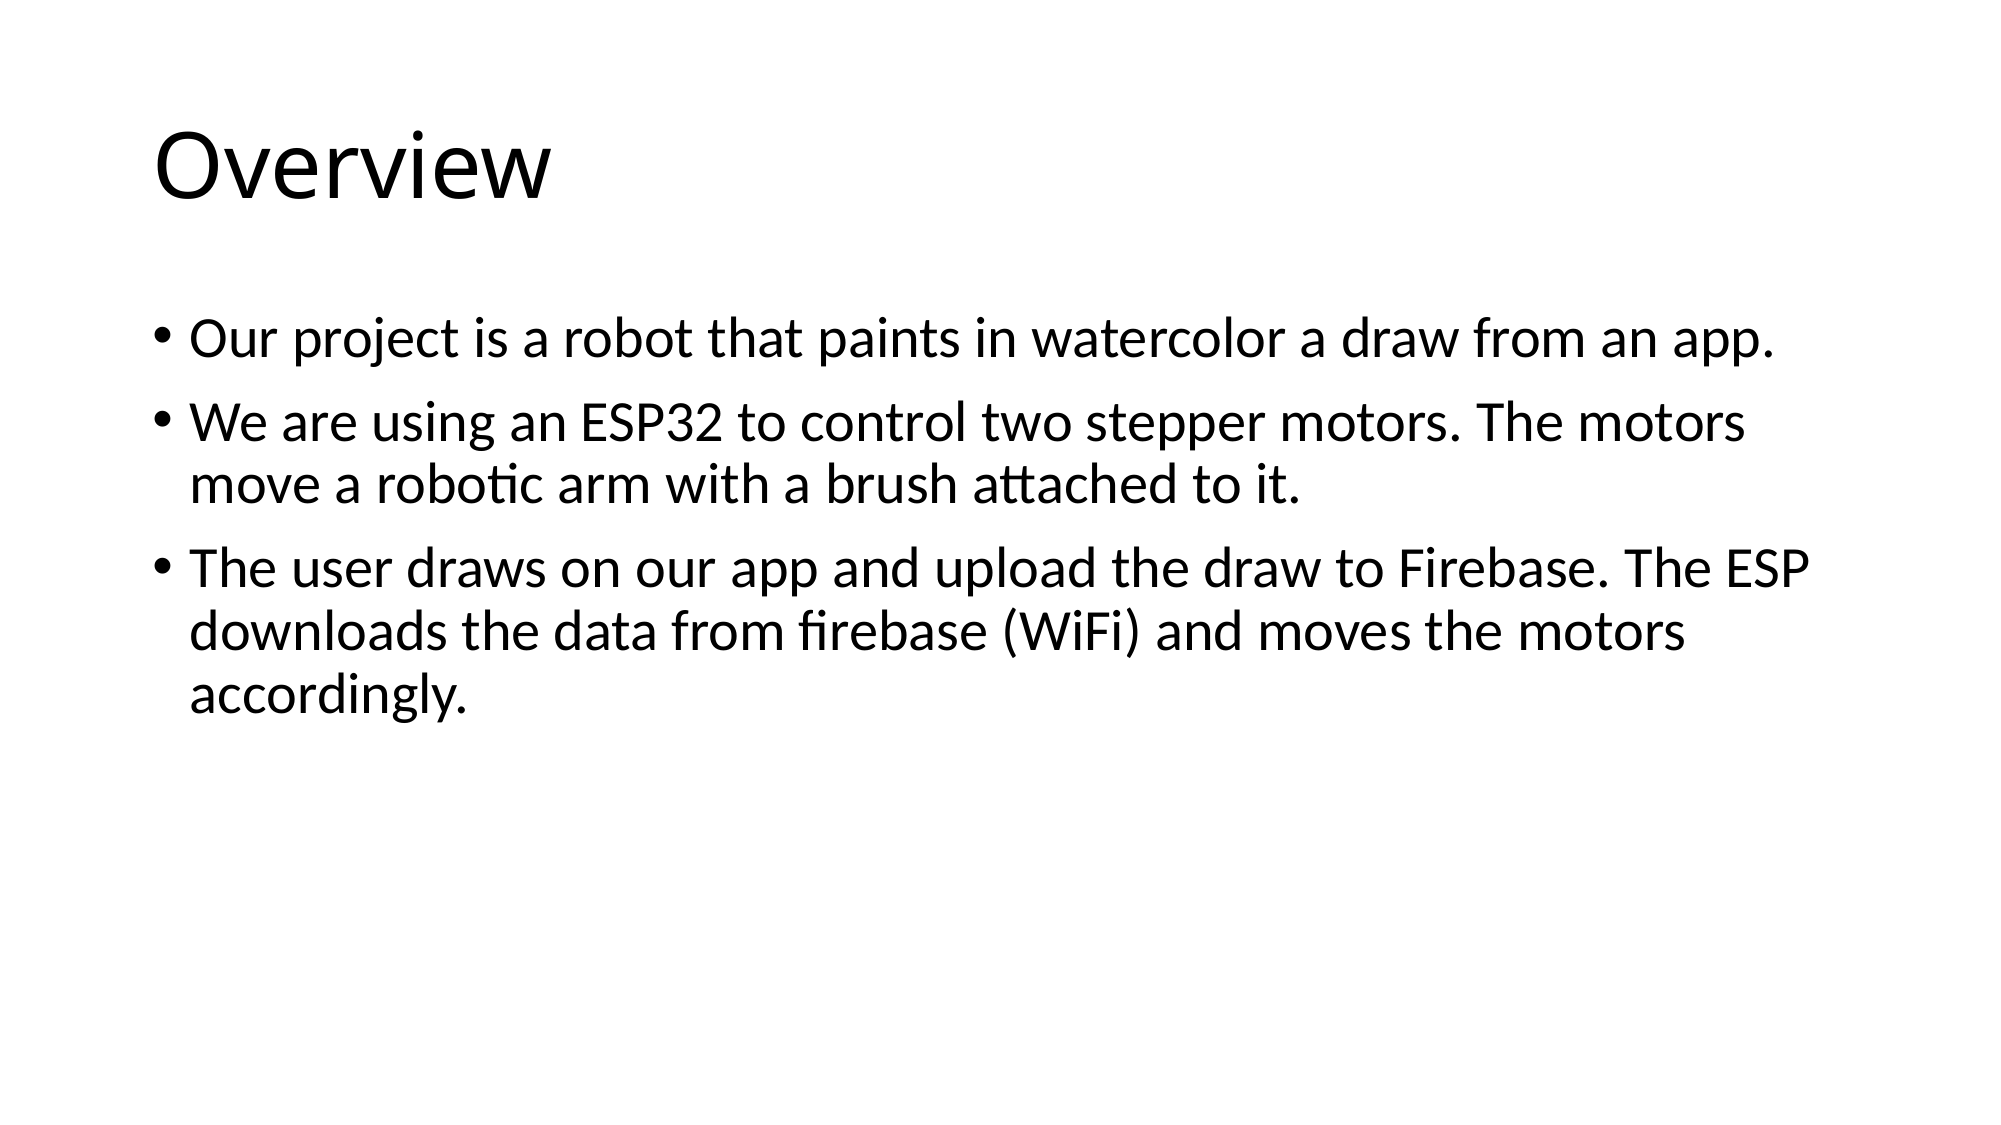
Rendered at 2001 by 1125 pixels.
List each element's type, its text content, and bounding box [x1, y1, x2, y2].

title Overview [137, 59, 1863, 278]
list Our project is a robot that paints in watercolor a draw from an app. We are using an ESP32 to control two stepper motors. The motors move a robotic arm with a brush attached to it. The user draws on our app and upload the draw to Firebase. The ESP downloads the data from firebase (WiFi) and moves the motors accordingly. [137, 299, 1863, 1014]
